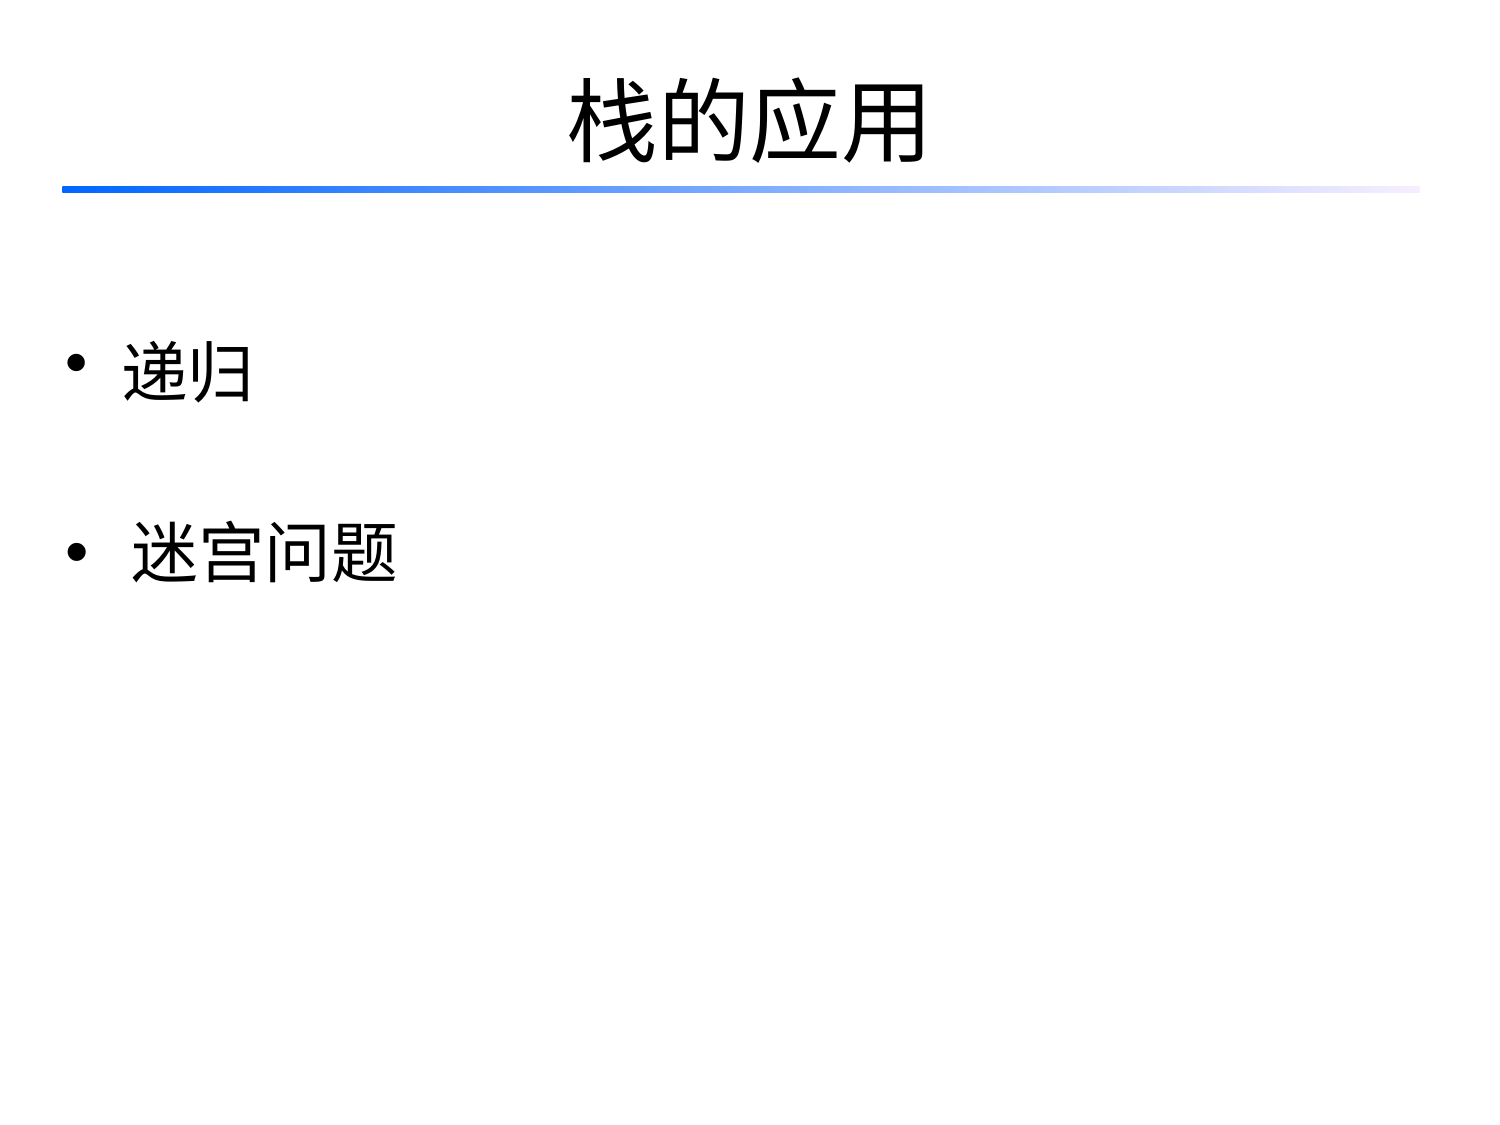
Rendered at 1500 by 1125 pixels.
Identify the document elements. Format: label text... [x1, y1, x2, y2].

title 栈的应用 [74, 24, 1426, 213]
text_box [62, 186, 1421, 193]
text_box 迷宫问题 [50, 487, 1500, 688]
list 递归 [49, 307, 1476, 463]
